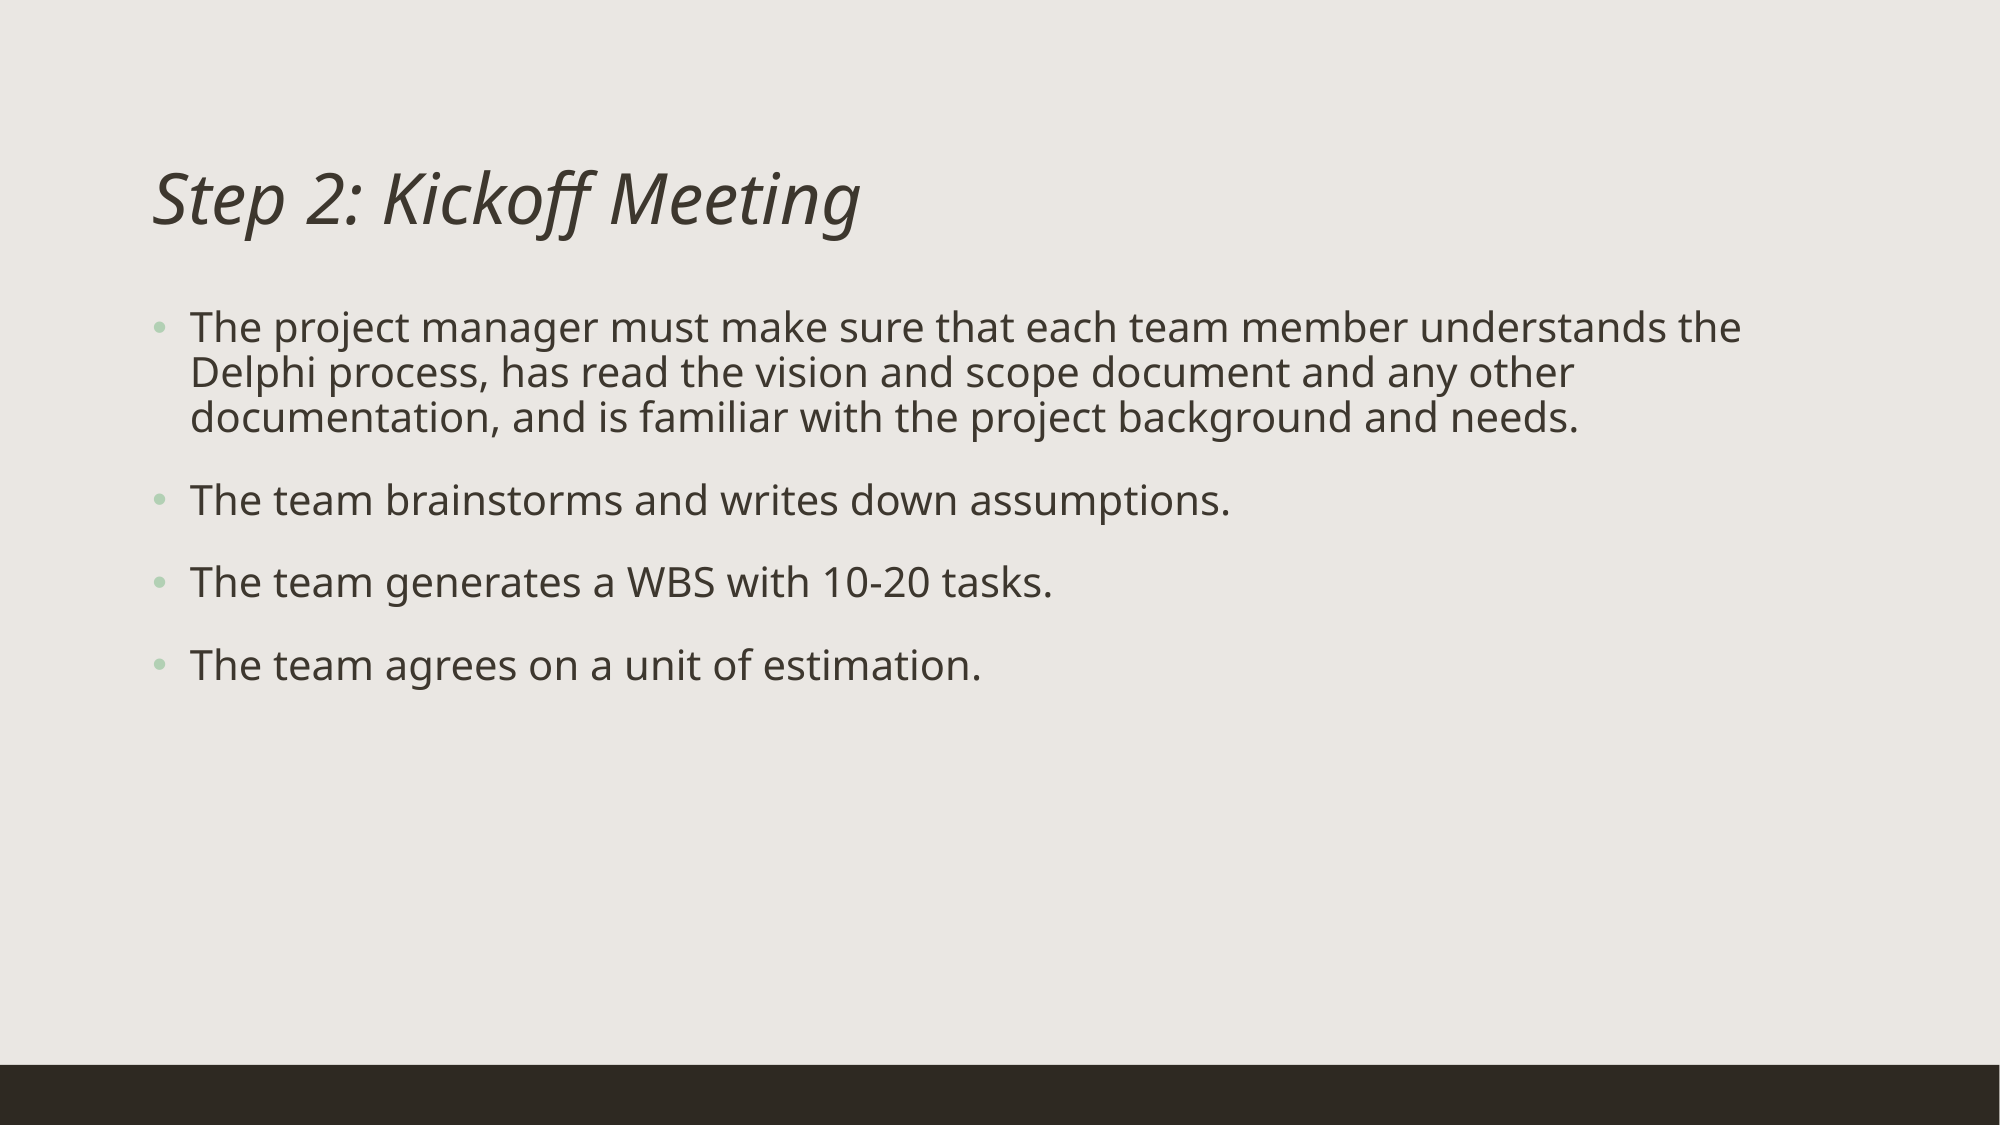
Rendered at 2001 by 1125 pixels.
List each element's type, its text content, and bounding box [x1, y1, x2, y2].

list The project manager must make sure that each team member understands the Delphi process, has read the vision and scope document and any other documentation, and is familiar with the project background and needs. The team brainstorms and writes down assumptions. The team generates a WBS with 10-20 tasks. The team agrees on a unit of estimation. [137, 299, 1863, 1014]
title Step 2: Kickoff Meeting [137, 59, 1863, 248]
